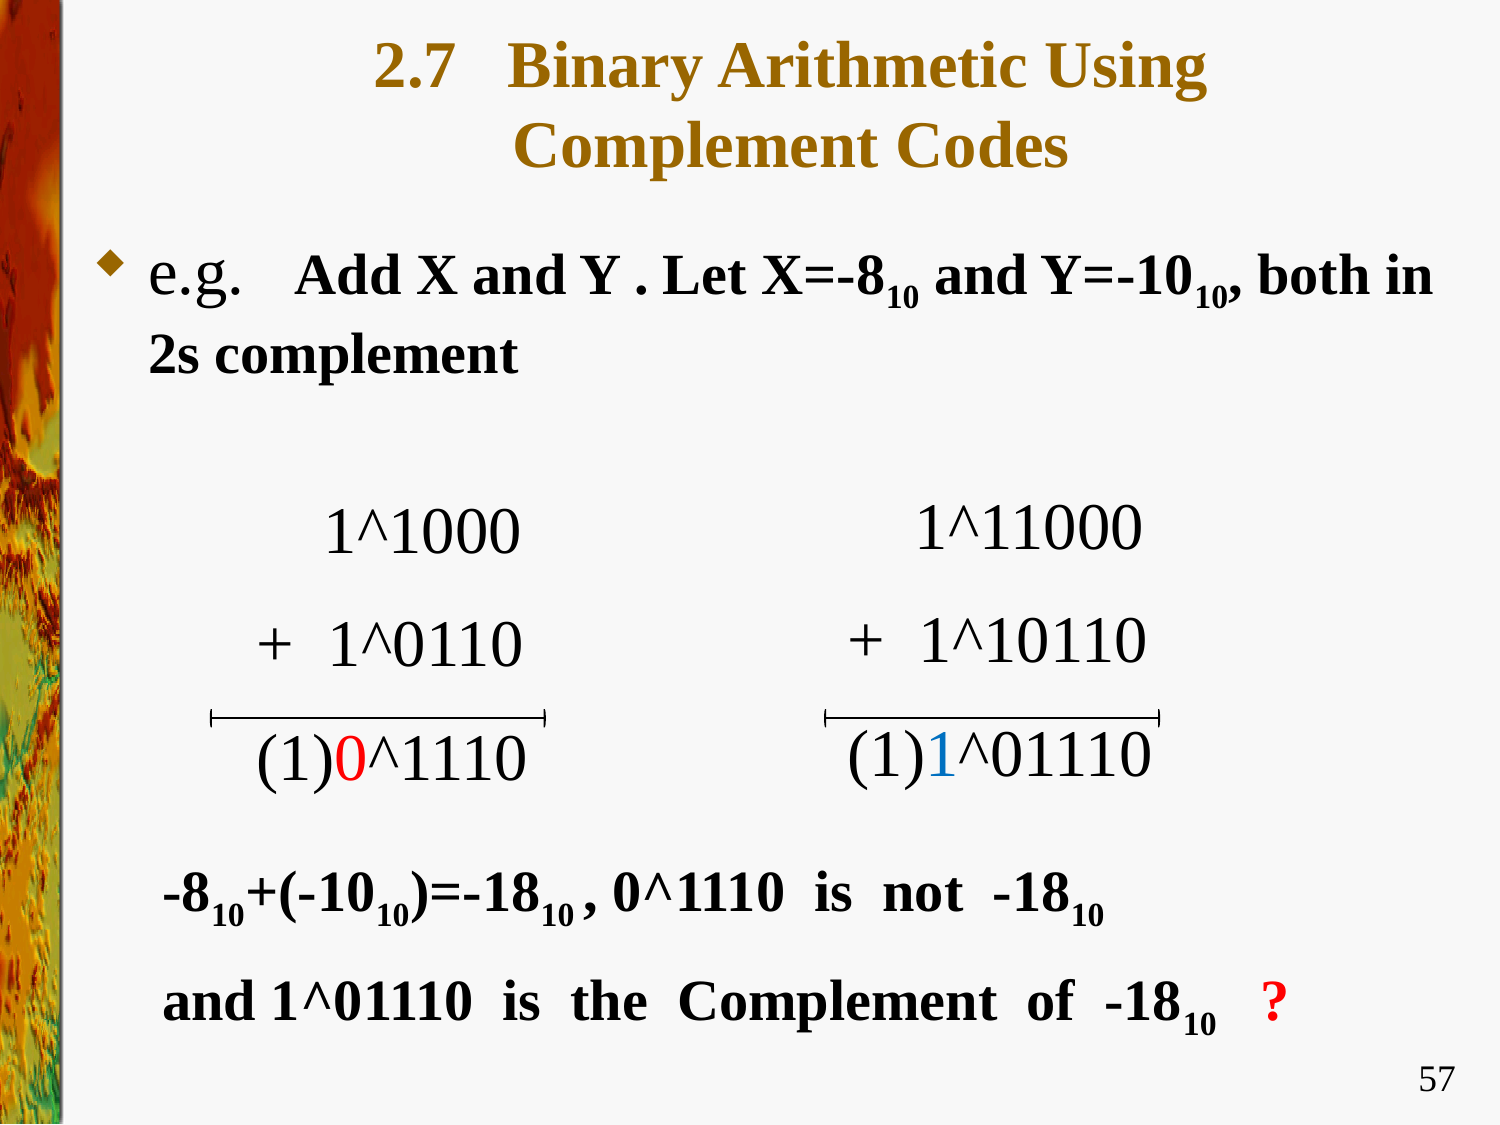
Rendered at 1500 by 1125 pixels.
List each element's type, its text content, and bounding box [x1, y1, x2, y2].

list e.g. Add X and Y . Let X=-810 and Y=-1010, both in 2s complement [76, 219, 1476, 398]
text_box 1^11000 + 1^10110 (1)1^01110 [832, 475, 1270, 797]
picture [0, 0, 65, 1124]
title 2.7 Binary Arithmetic Using Complement Codes [182, 6, 1400, 195]
text_box 57 [1403, 1046, 1495, 1107]
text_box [206, 680, 550, 756]
text_box -810+(-1010)=-1810 , 0^1110 is not -1810 and 1^01110 is the Complement of -1810 ? [147, 846, 1447, 1050]
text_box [820, 680, 1164, 756]
text_box 1^1000 + 1^0110 (1)0^1110 [241, 479, 774, 801]
